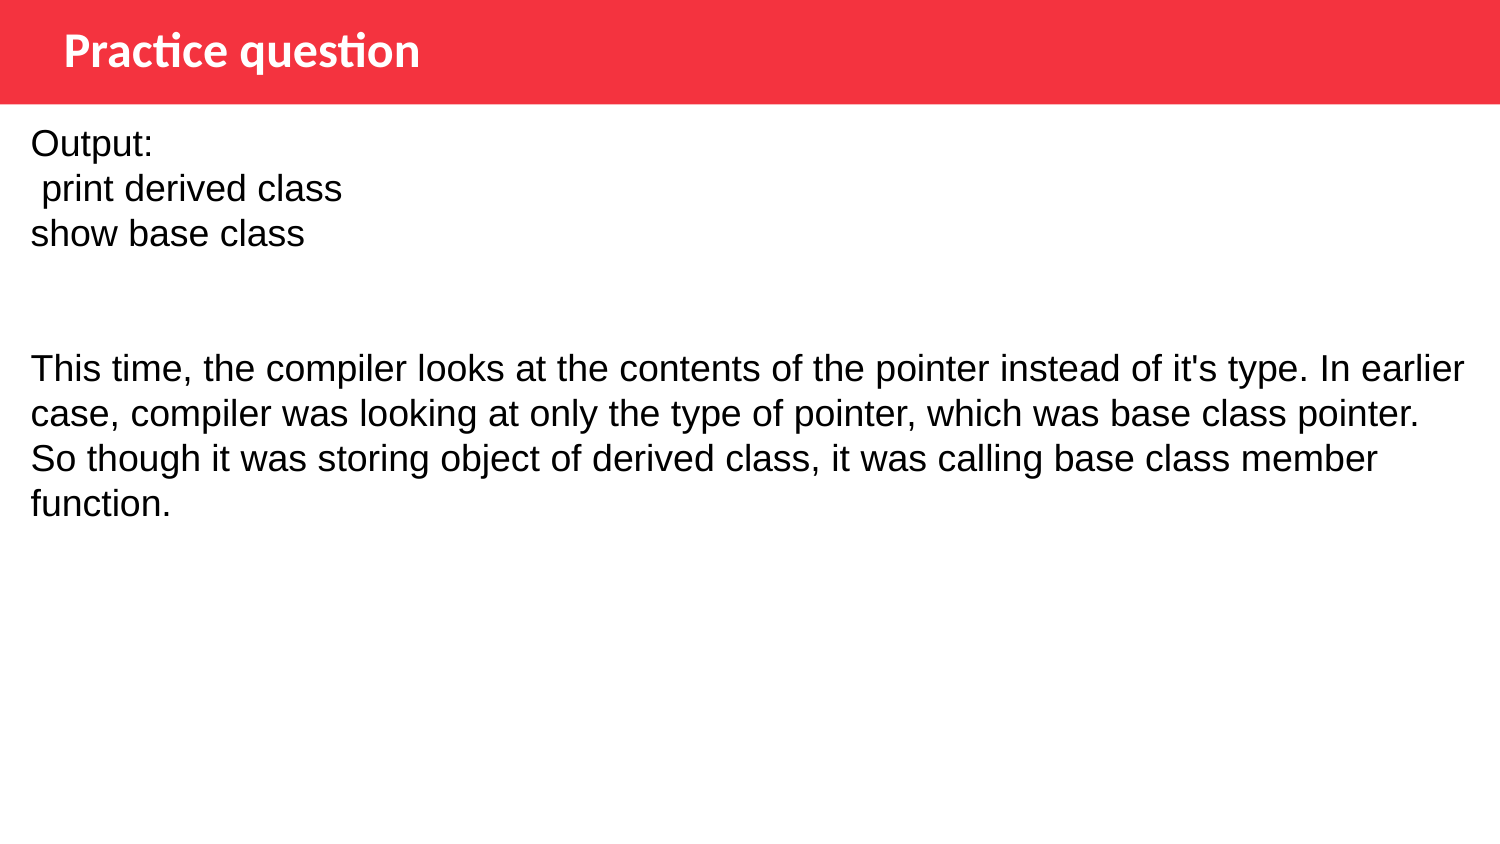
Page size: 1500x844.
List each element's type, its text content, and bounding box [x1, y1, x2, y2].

text_box Output: print derived class show base class This time, the compiler looks at the contents of the pointer instead of it's type. In earlier case, compiler was looking at only the type of pointer, which was base class pointer. So though it was storing object of derived class, it was calling base class member function. [15, 104, 1485, 823]
text_box [0, 0, 1500, 105]
text_box Practice question [63, 15, 1203, 80]
